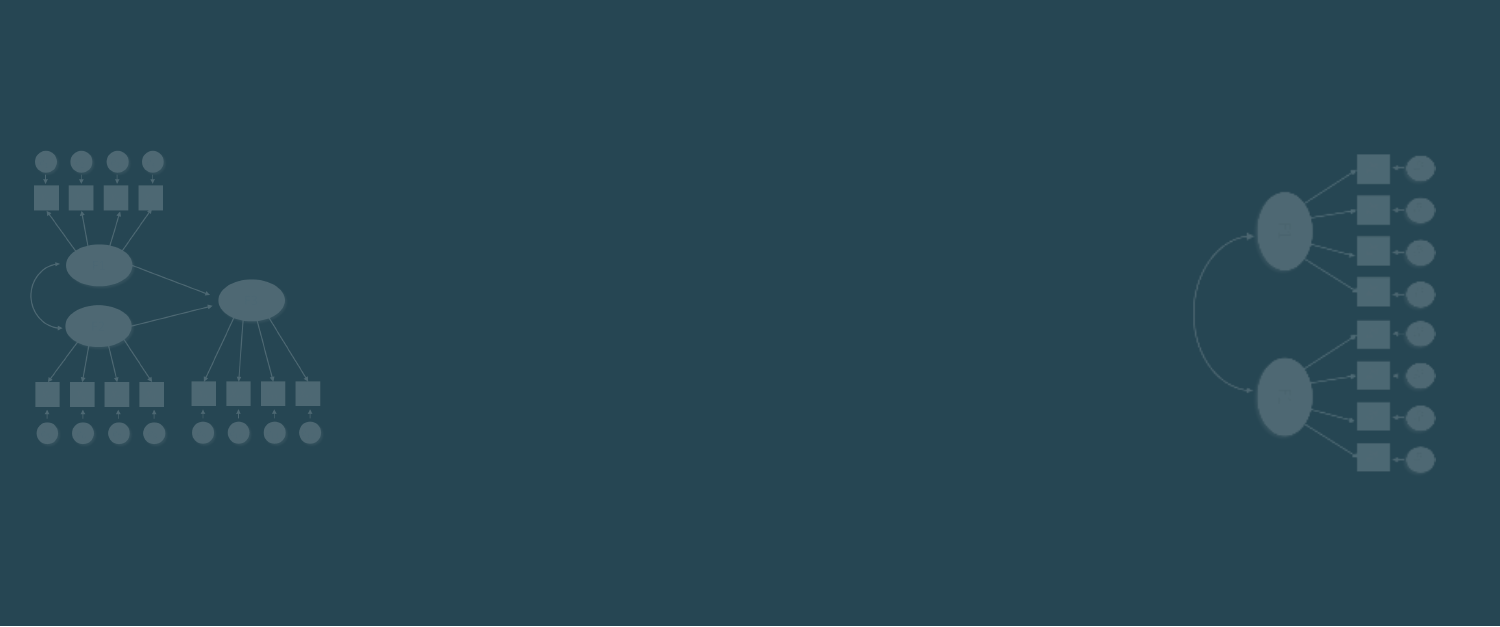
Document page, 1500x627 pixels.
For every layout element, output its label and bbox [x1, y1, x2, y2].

picture [1152, 194, 1477, 437]
picture [30, 149, 326, 449]
